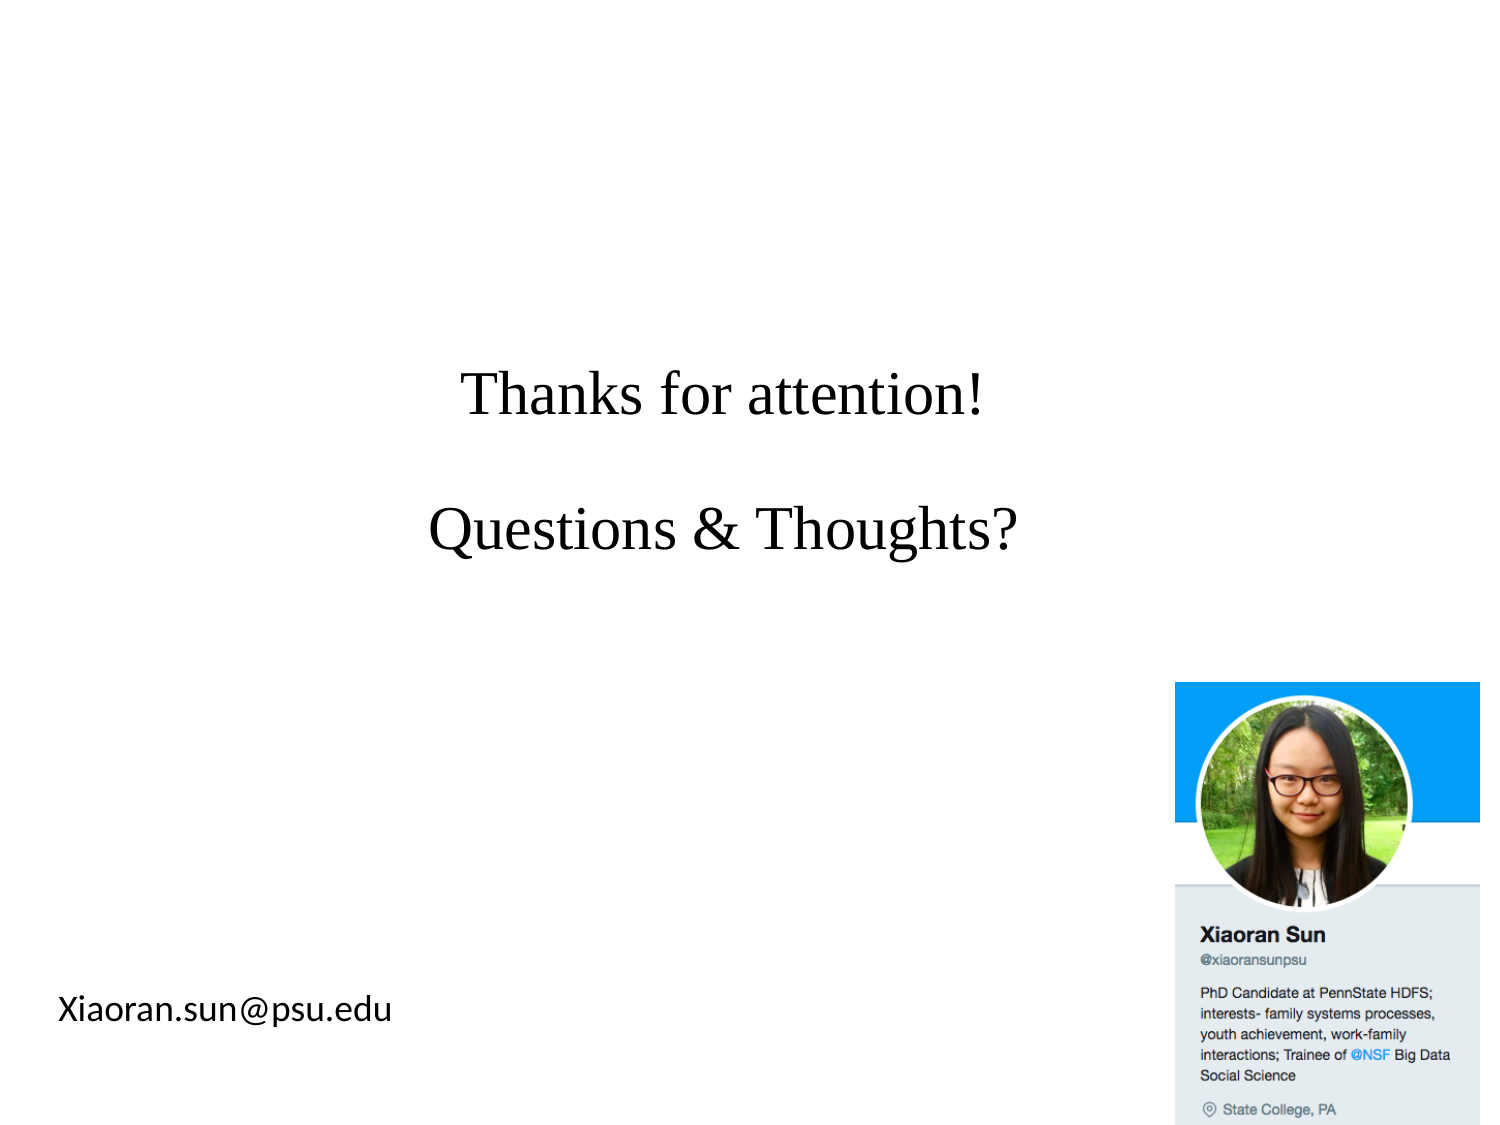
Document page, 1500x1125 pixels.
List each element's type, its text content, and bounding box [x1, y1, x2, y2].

text_box Xiaoran.sun@psu.edu [43, 976, 491, 1037]
title Thanks for attention! Questions & Thoughts? [76, 353, 1371, 571]
picture [1175, 682, 1480, 1125]
